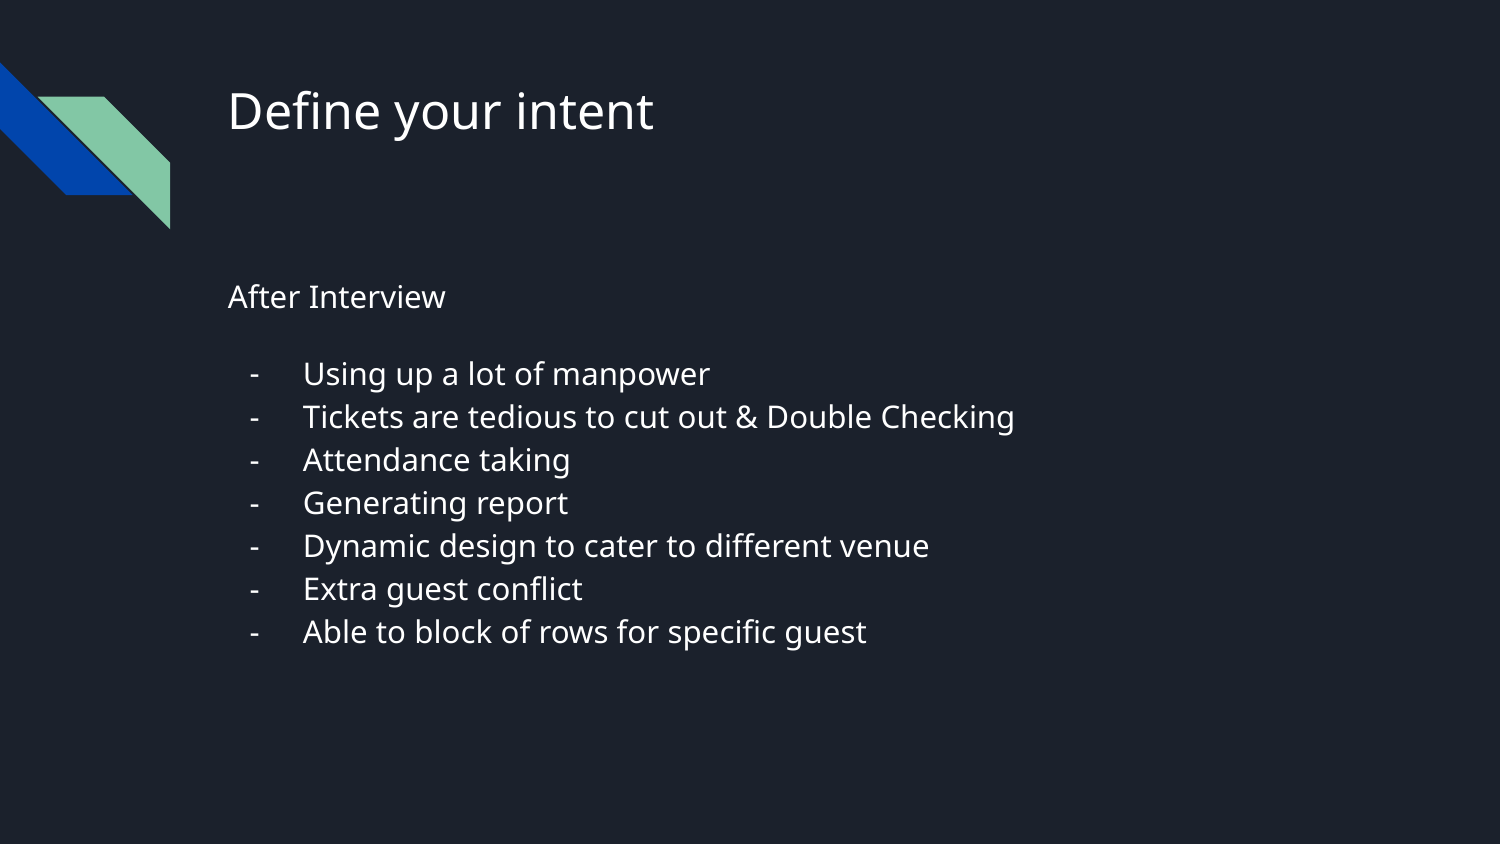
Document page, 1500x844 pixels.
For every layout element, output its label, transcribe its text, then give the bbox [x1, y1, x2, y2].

list After Interview Using up a lot of manpower Tickets are tedious to cut out & Double Checking Attendance taking Generating report Dynamic design to cater to different venue Extra guest conflict Able to block of rows for specific guest [212, 257, 1368, 735]
title Define your intent [212, 64, 1368, 215]
